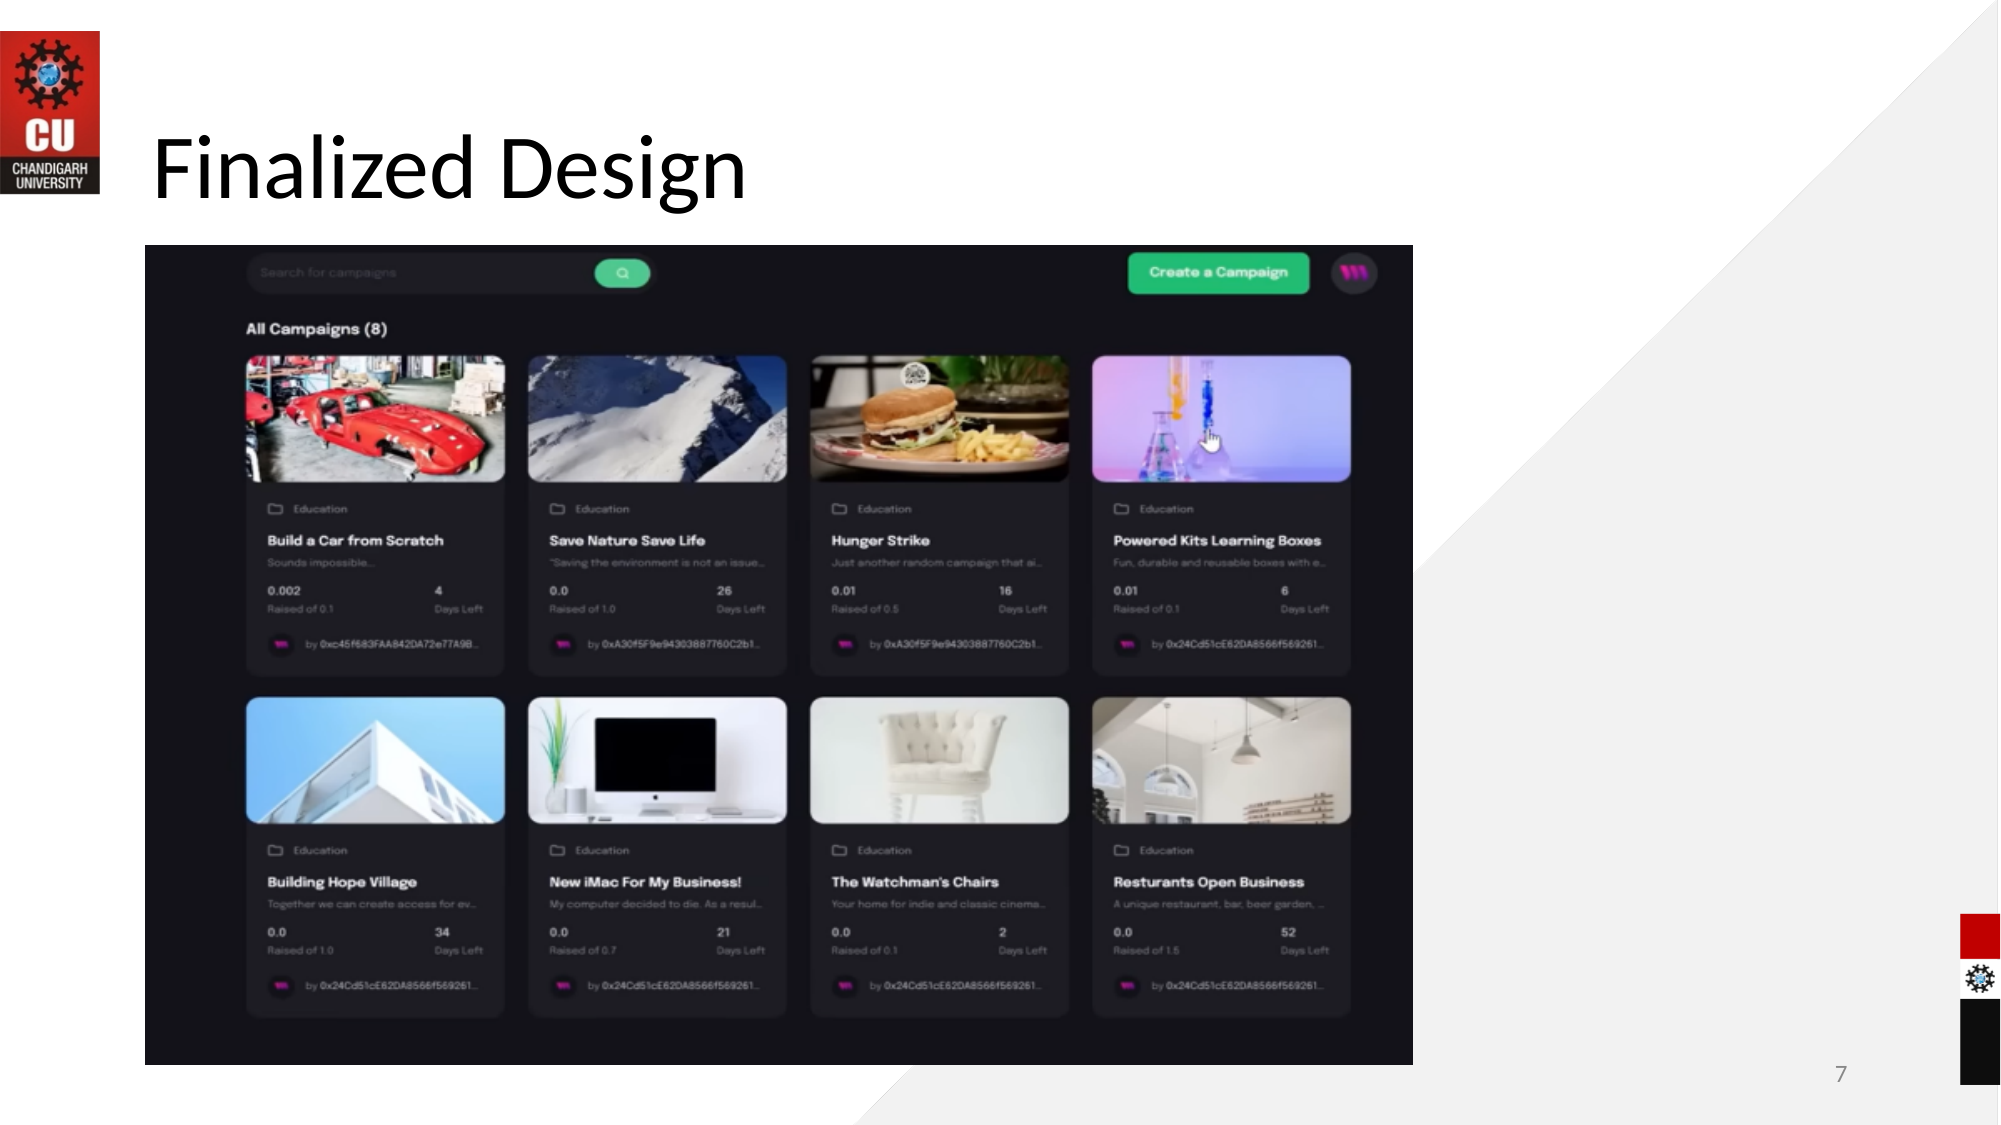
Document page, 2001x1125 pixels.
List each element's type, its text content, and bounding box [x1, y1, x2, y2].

picture [0, 0, 2001, 1125]
title Finalized Design [137, 59, 1863, 278]
slide_number ‹#› [1412, 1042, 1863, 1103]
